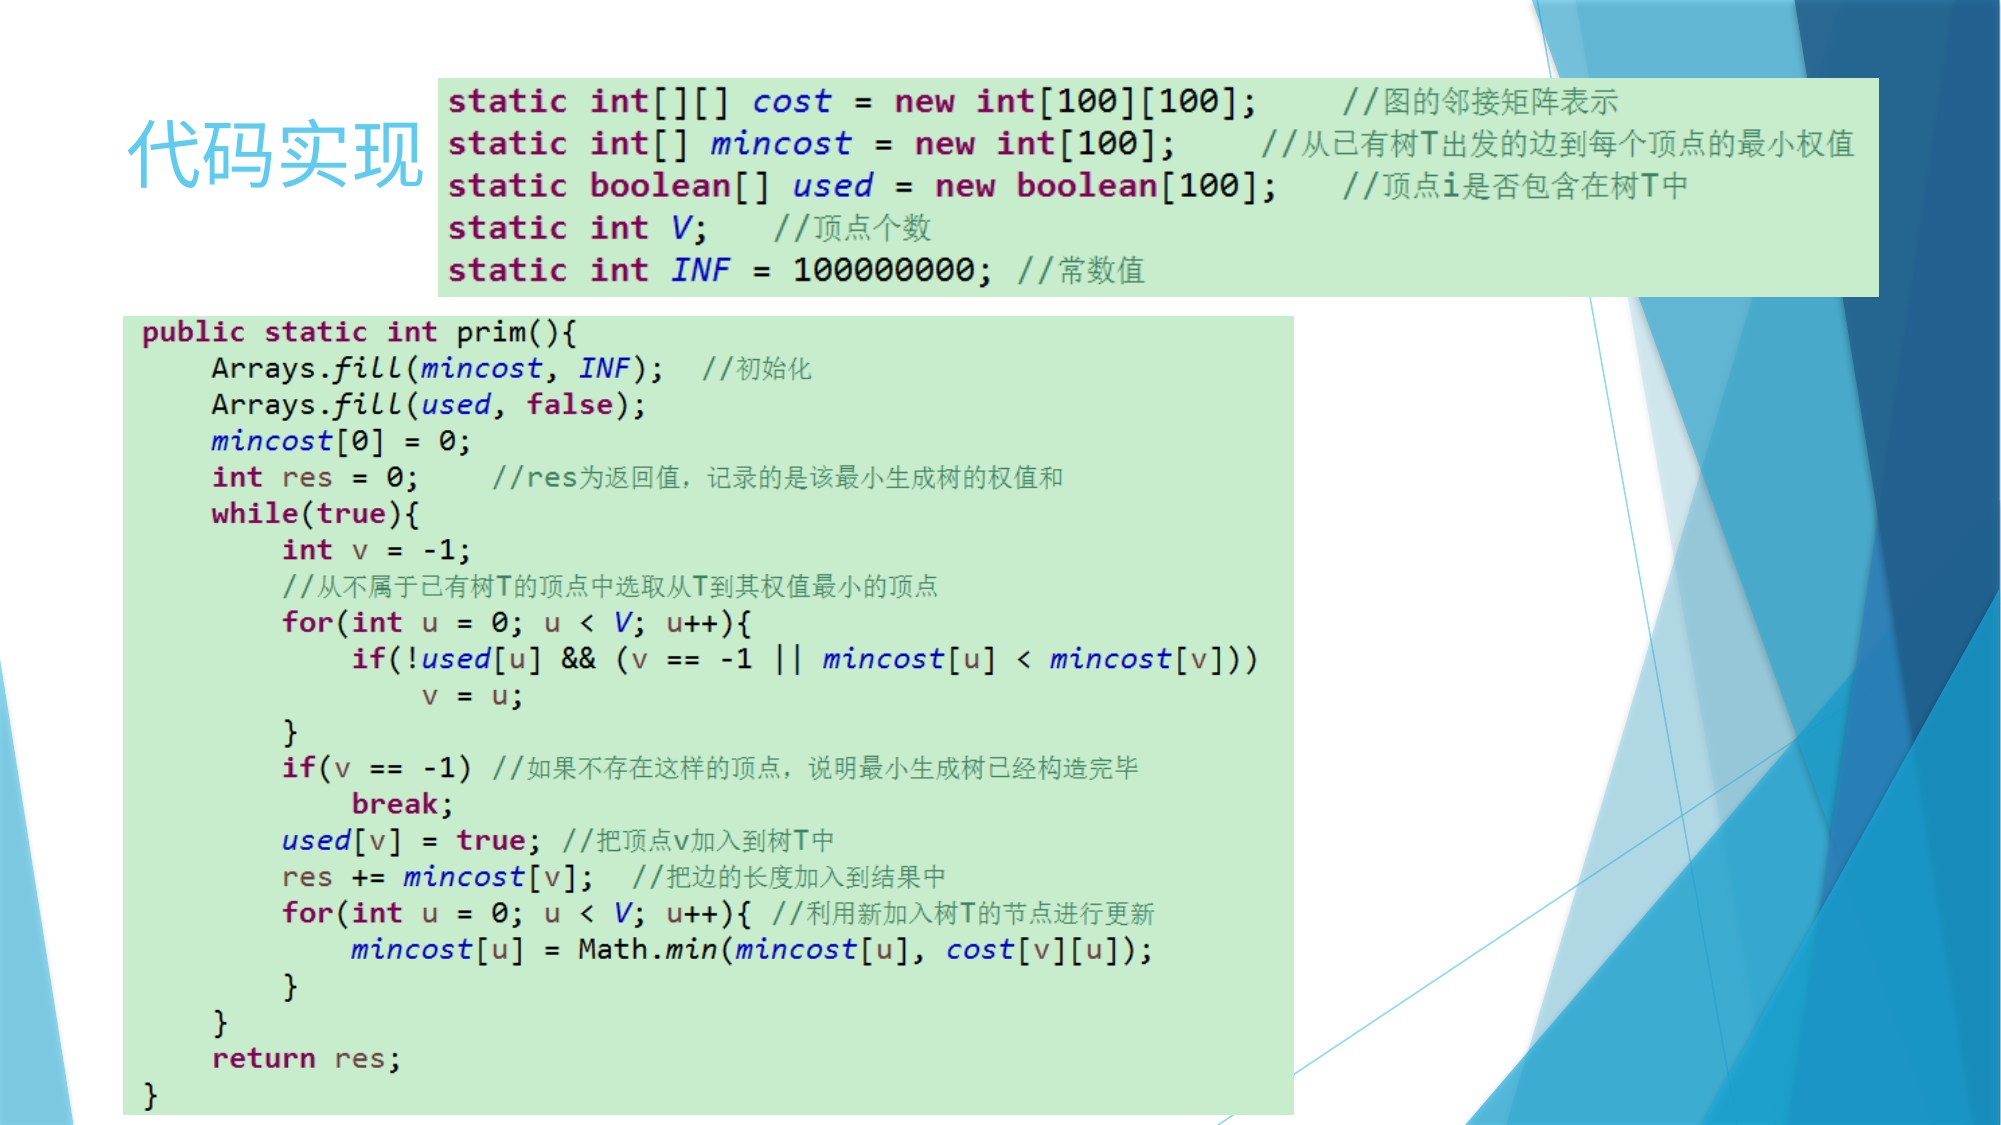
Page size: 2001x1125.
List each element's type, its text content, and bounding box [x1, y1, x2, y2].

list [122, 316, 1294, 1116]
picture [437, 77, 1880, 298]
title 代码实现 [111, 99, 1522, 317]
